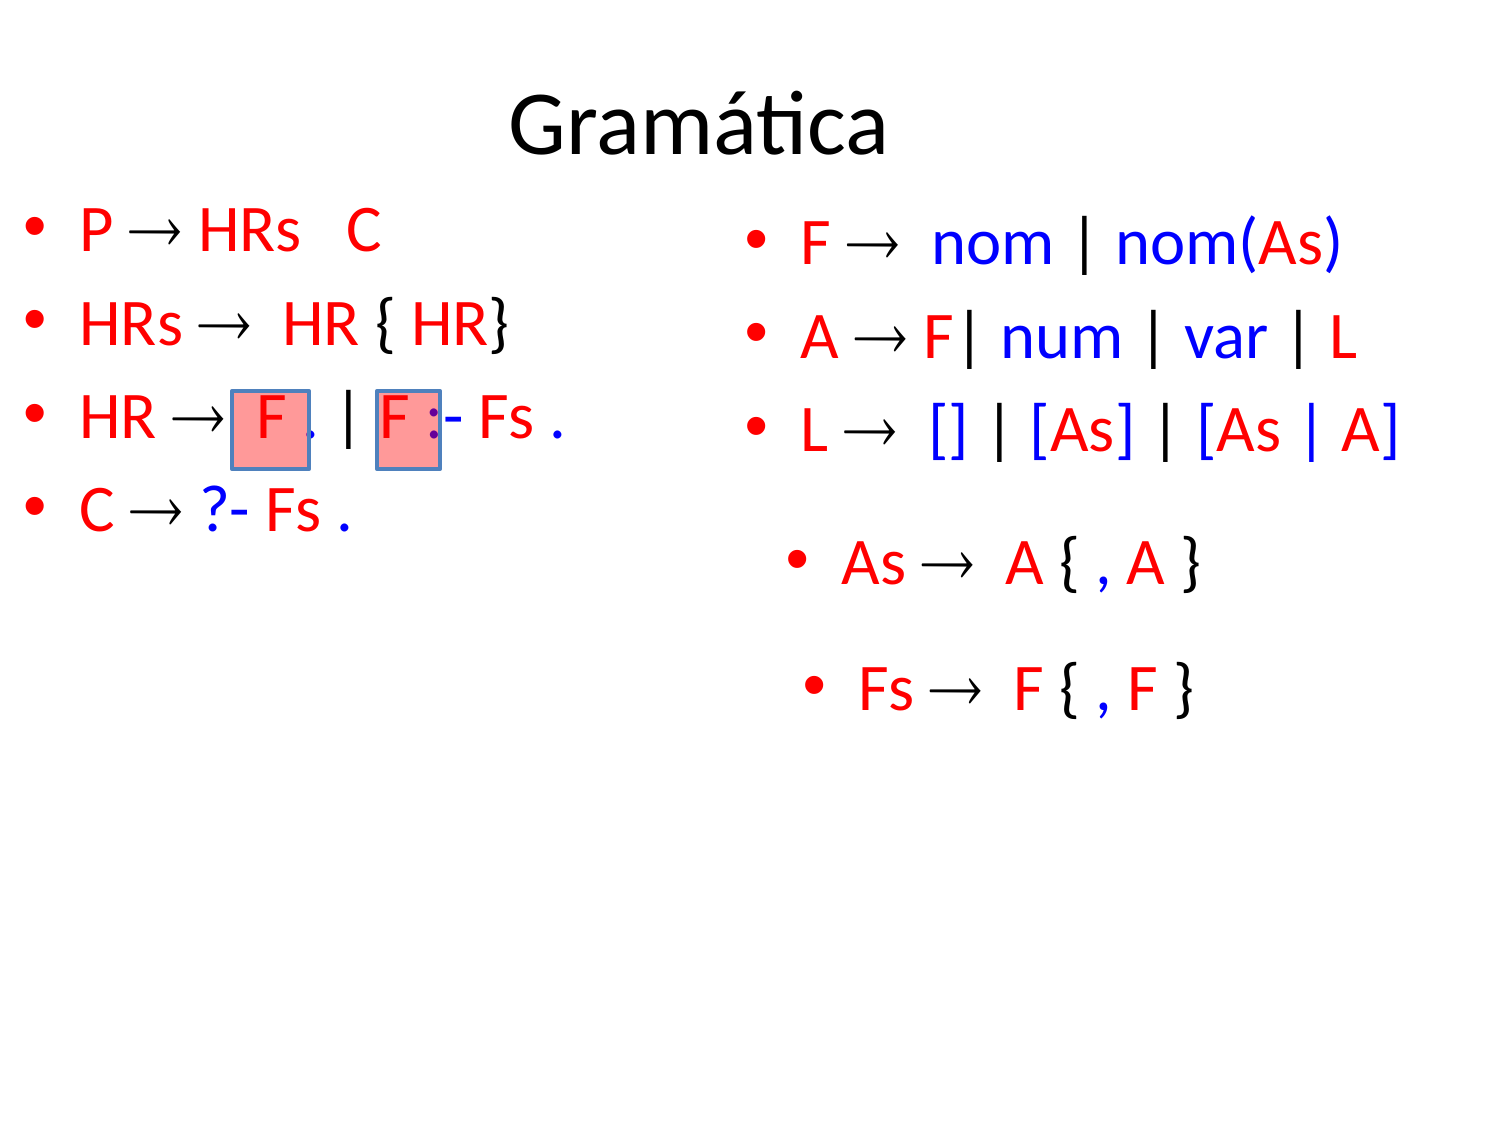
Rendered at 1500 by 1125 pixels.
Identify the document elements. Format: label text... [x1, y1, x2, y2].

text_box As  A { , A } [770, 510, 1344, 614]
text_box Fs  F { , F } [787, 636, 1361, 741]
title Gramática [5, 19, 1394, 216]
list P  HRs C HRs  HR { HR} HR  F . | F :- Fs . C  ?- Fs . [8, 177, 662, 760]
text_box F  nom | nom(As) A  F| num | var | L L  [] | [As] | [As | A] [729, 190, 1500, 494]
text_box [230, 389, 311, 471]
text_box [375, 389, 442, 471]
